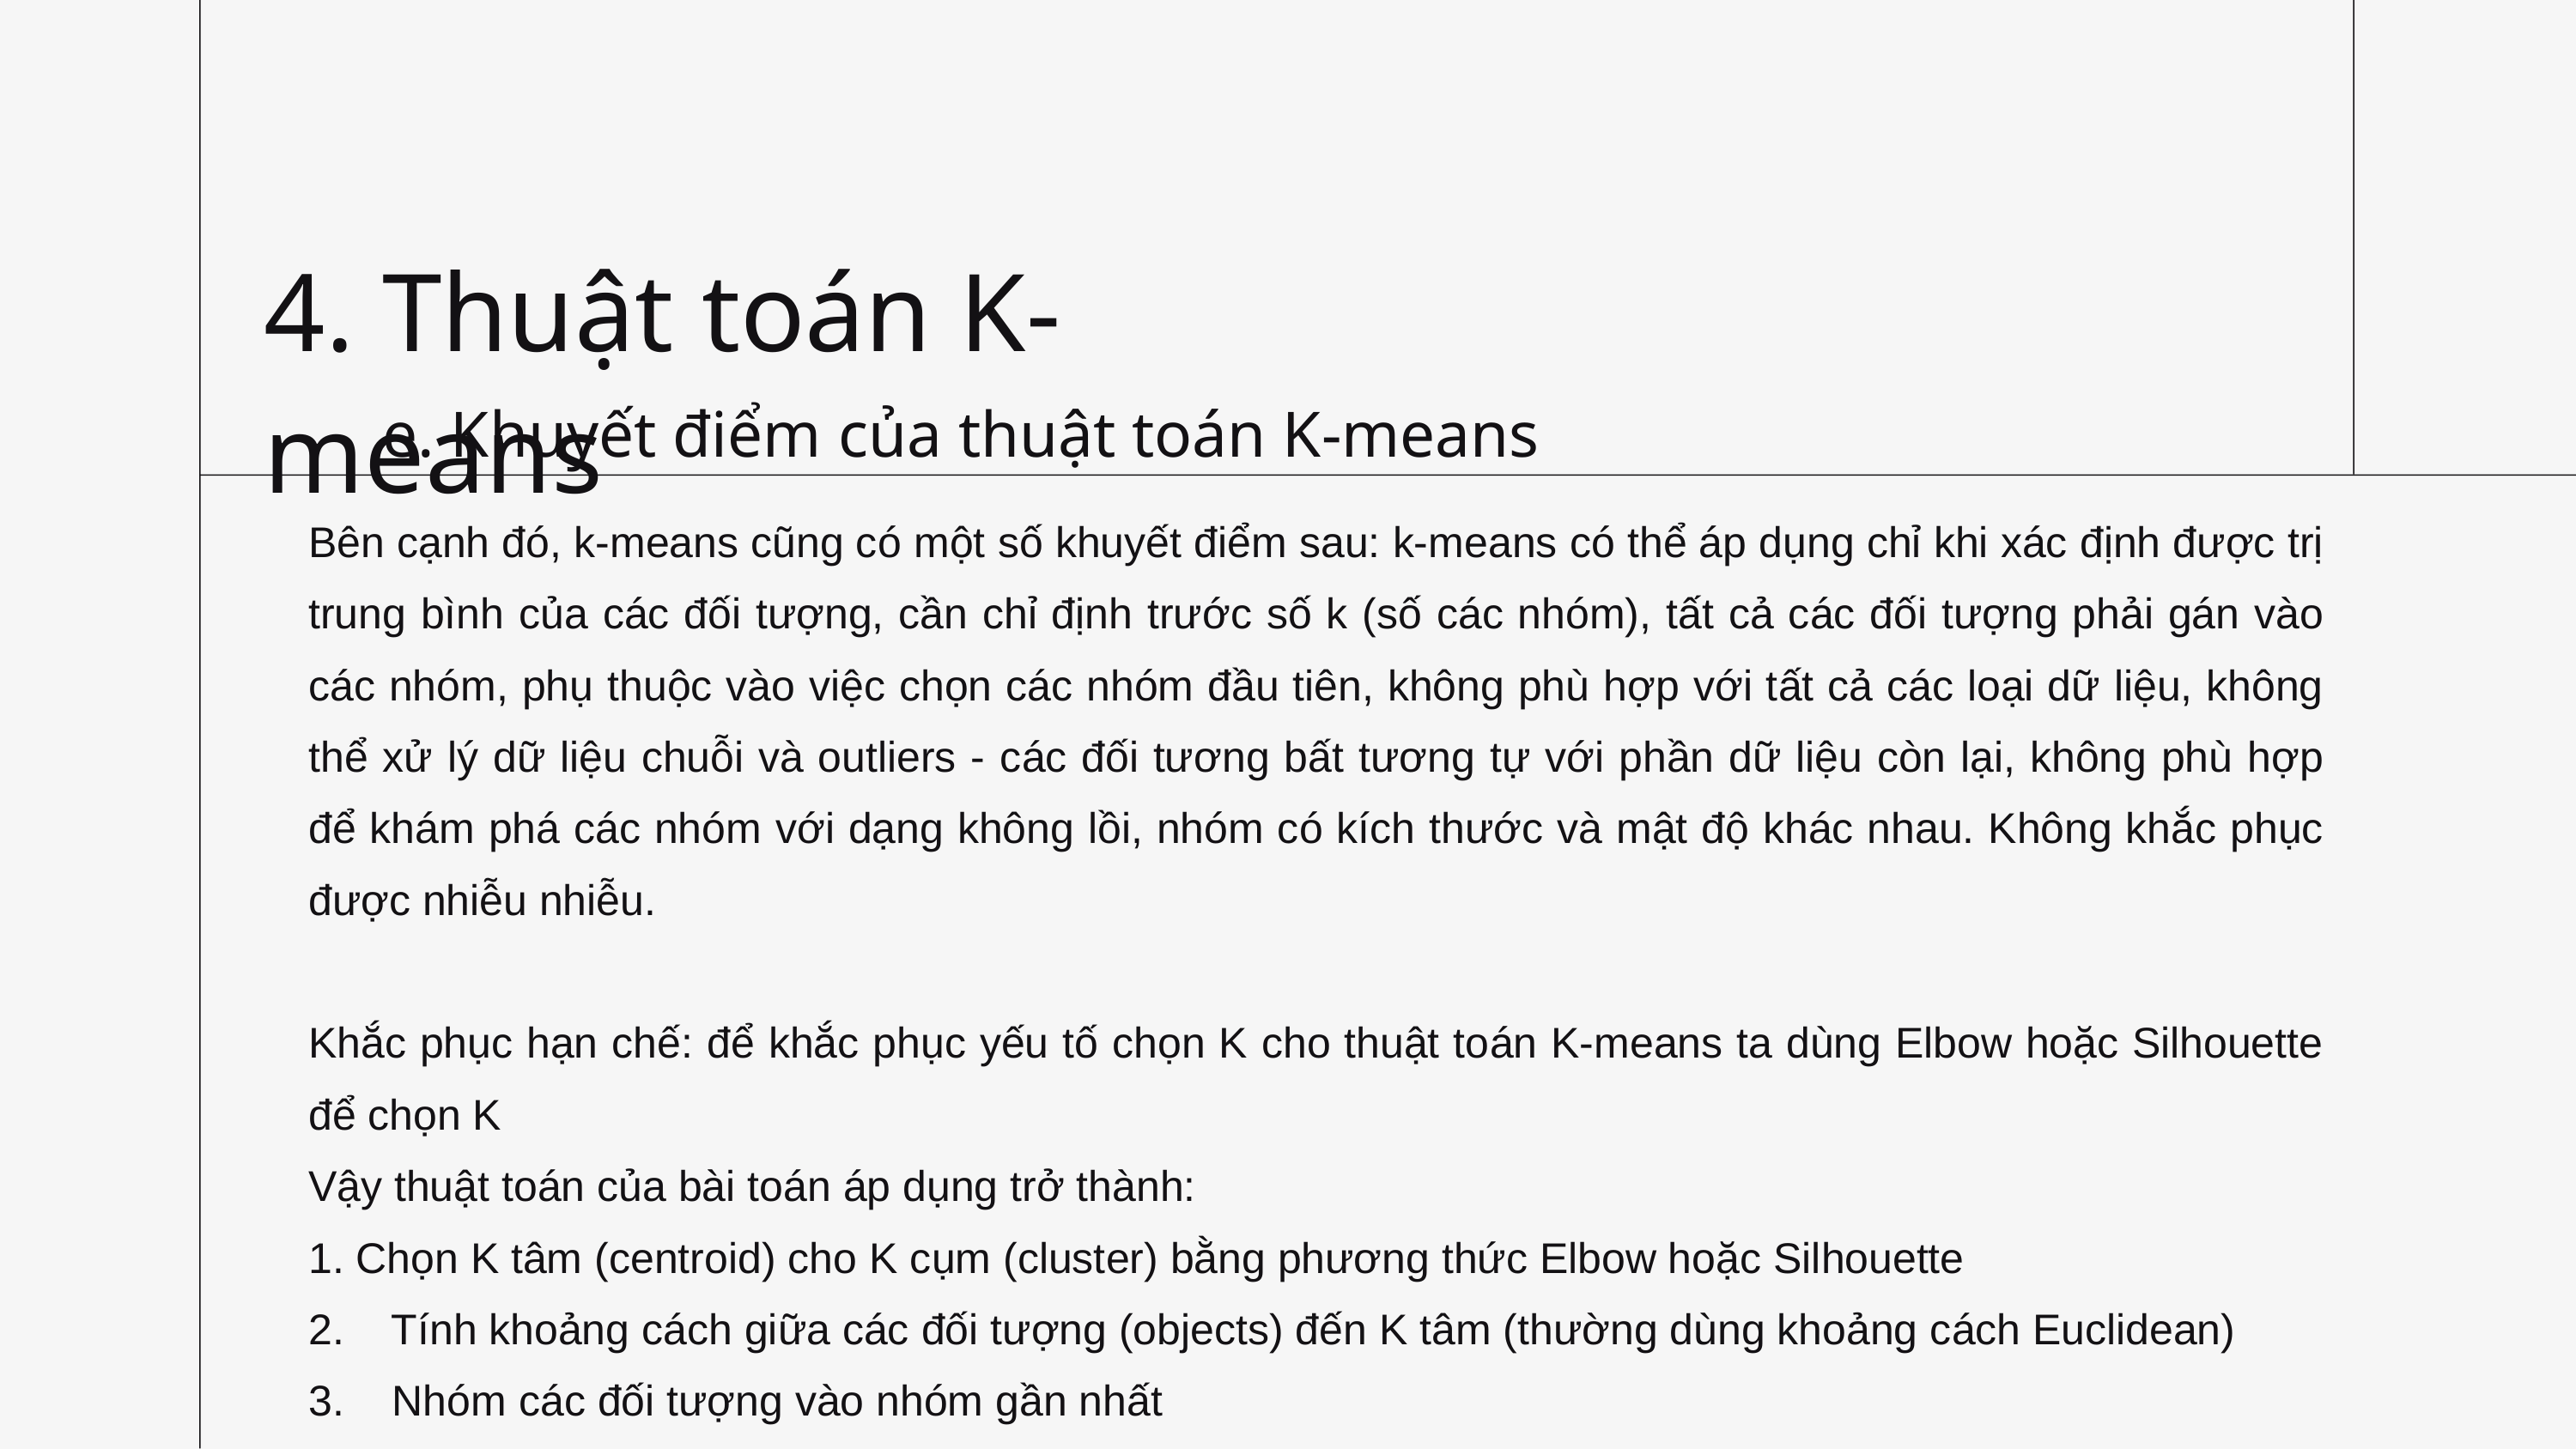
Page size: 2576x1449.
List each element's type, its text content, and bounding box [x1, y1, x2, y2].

text_box e. Khuyết điểm của thuật toán K-means [281, 364, 1641, 470]
text_box 4. Thuật toán K-means [264, 231, 1225, 515]
text_box Bên cạnh đó, k-means cũng có một số khuyết điểm sau: k-means có thể áp dụng chỉ khi xác định được trị trung bình của các đối tượng, cần chỉ định trước số k (số các nhóm), tất cả các đối tượng phải gán vào các nhóm, phụ thuộc vào việc chọn các nhóm đầu tiên, không phù hợp với tất cả các loại dữ liệu, không thể xử lý dữ liệu chuỗi và outliers - các đối tương bất tương tự với phần dữ liệu còn lại, không phù hợp để khám phá các nhóm với dạng không lồi, nhóm có kích thước và mật độ khác nhau. Không khắc phục được nhiễu nhiễu. Khắc phục hạn chế: để khắc phục yếu tố chọn K cho thuật toán K-means ta dùng Elbow hoặc Silhouette để chọn K Vậy thuật toán của bài toán áp dụng trở thành: 1. Chọn K tâm (centroid) cho K cụm (cluster) bằng phương thức Elbow hoặc Silhouette 2. Tính khoảng cách giữa các đối tượng (objects) đến K tâm (thường dùng khoảng cách Euclidean) 3. Nhóm các đối tượng vào nhóm gần nhất 4. Xác định lại tâm mới cho các nhóm 5. Thực hiện lại bước 2 cho đến khi không có sự thay đổi nhóm nào của các đối tượng [308, 494, 2324, 1449]
